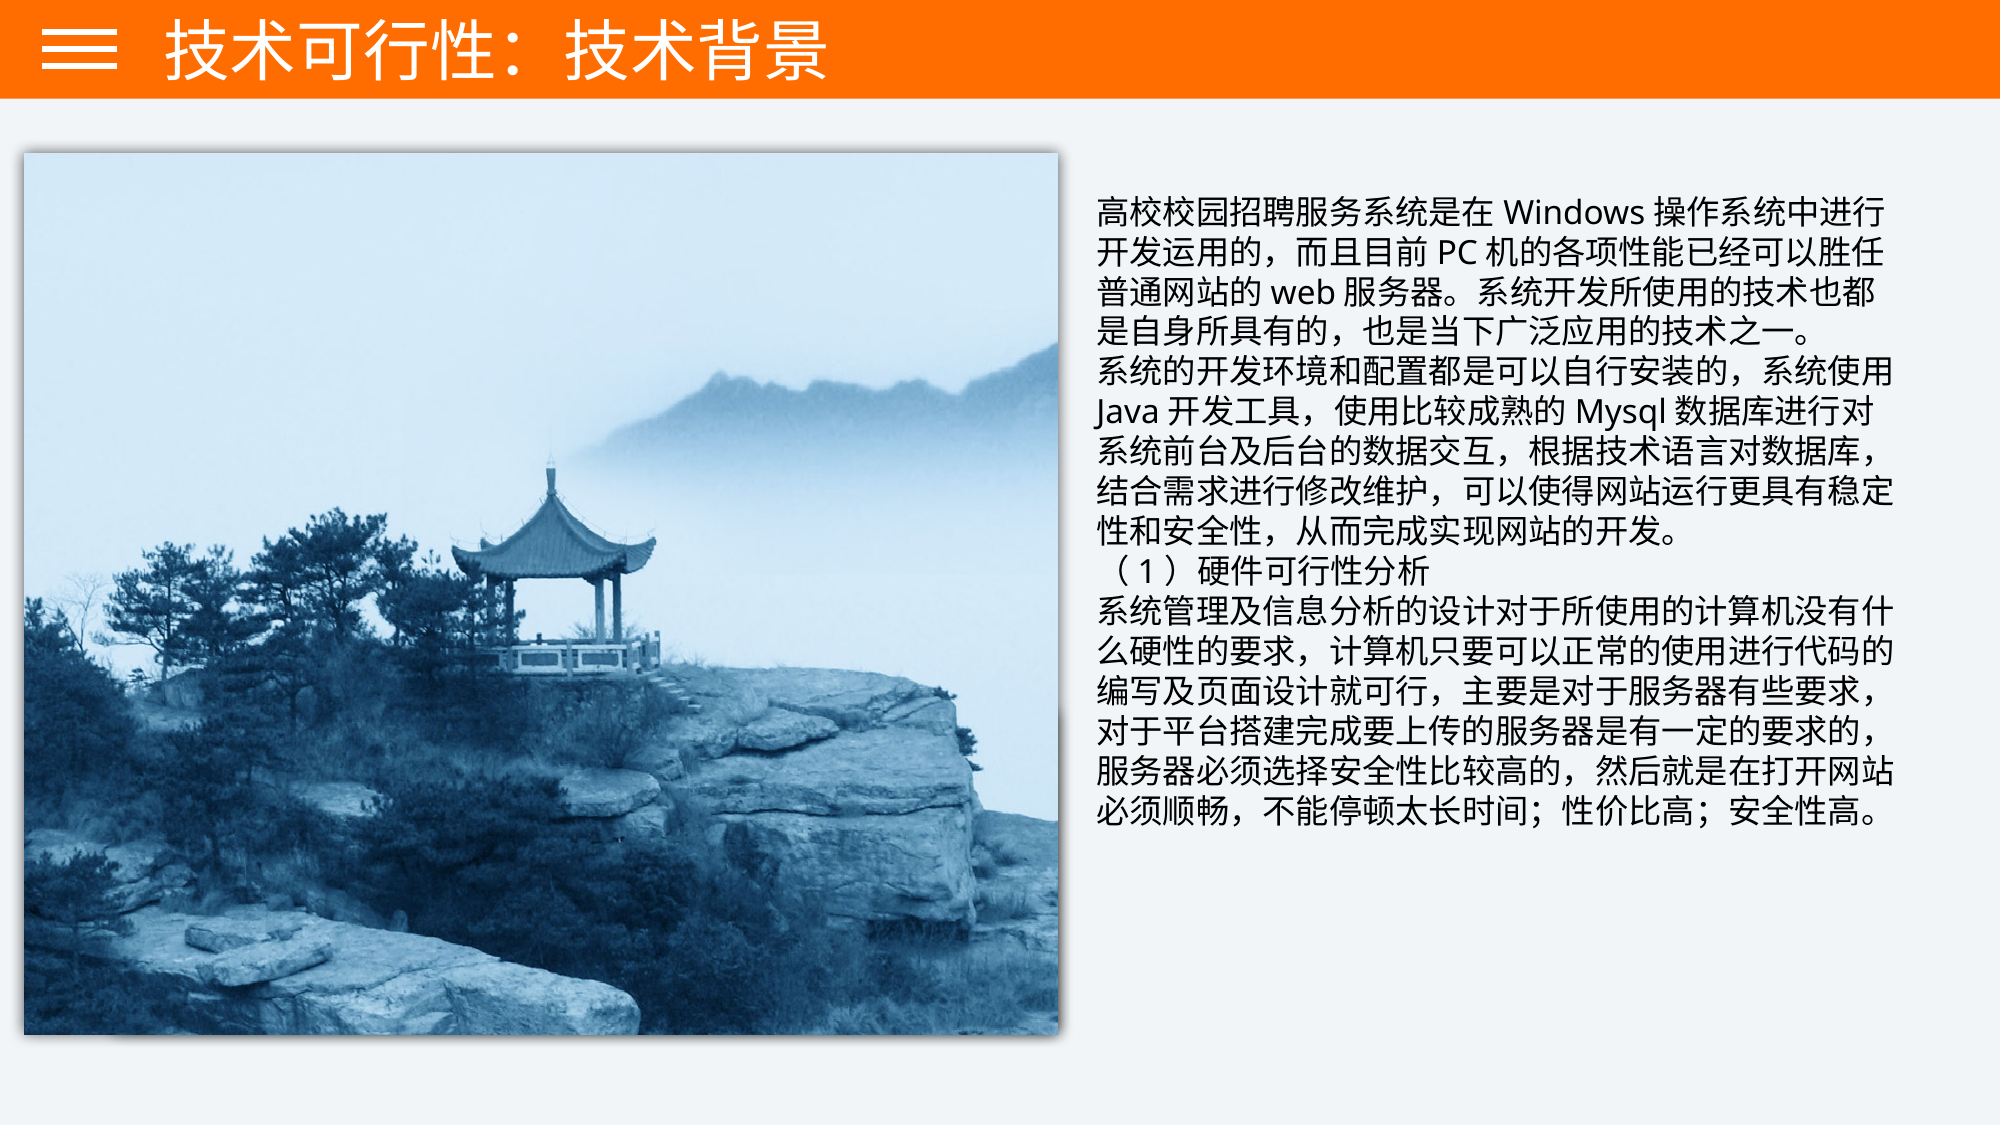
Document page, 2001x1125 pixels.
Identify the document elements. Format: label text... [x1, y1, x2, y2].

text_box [42, 32, 118, 67]
text_box 高校校园招聘服务系统是在Windows操作系统中进行开发运用的，而且目前PC机的各项性能已经可以胜任普通网站的web服务器。系统开发所使用的技术也都是自身所具有的，也是当下广泛应用的技术之一。 系统的开发环境和配置都是可以自行安装的，系统使用Java开发工具，使用比较成熟的Mysql数据库进行对系统前台及后台的数据交互，根据技术语言对数据库，结合需求进行修改维护，可以使得网站运行更具有稳定性和安全性，从而完成实现网站的开发。 （1）硬件可行性分析 系统管理及信息分析的设计对于所使用的计算机没有什么硬性的要求，计算机只要可以正常的使用进行代码的编写及页面设计就可行，主要是对于服务器有些要求，对于平台搭建完成要上传的服务器是有一定的要求的，服务器必须选择安全性比较高的，然后就是在打开网站必须顺畅，不能停顿太长时间；性价比高；安全性高。 [1081, 183, 1915, 838]
text_box 技术可行性：技术背景 [117, 1, 993, 96]
text_box [0, 0, 2000, 100]
picture [24, 153, 1058, 1035]
